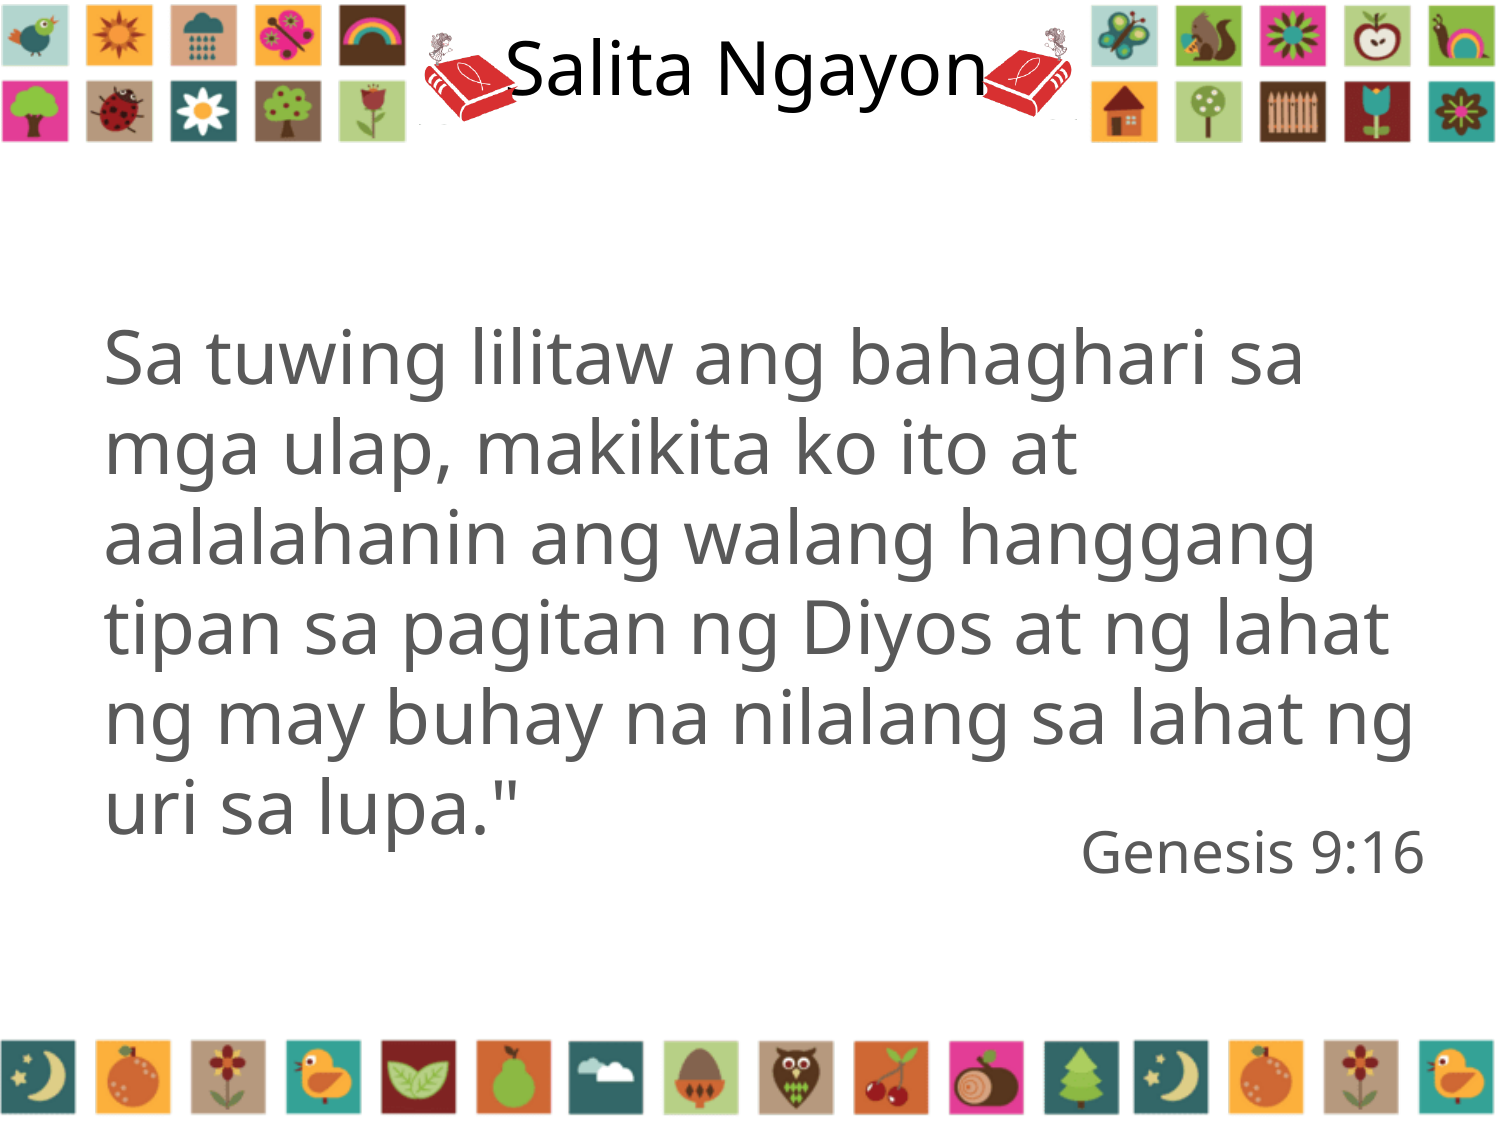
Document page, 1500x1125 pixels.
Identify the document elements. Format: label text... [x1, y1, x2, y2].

text_box Genesis 9:16 [808, 807, 1441, 893]
text_box Salita Ngayon [425, 13, 948, 119]
picture [0, 3, 550, 150]
picture [950, 3, 1500, 150]
text_box Sa tuwing lilitaw ang bahaghari sa mga ulap, makikita ko ito at aalalahanin ang walang hanggang tipan sa pagitan ng Diyos at ng lahat ng may buhay na nilalang sa lahat ng uri sa lupa." [88, 302, 1436, 858]
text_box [0, 1028, 1500, 1118]
